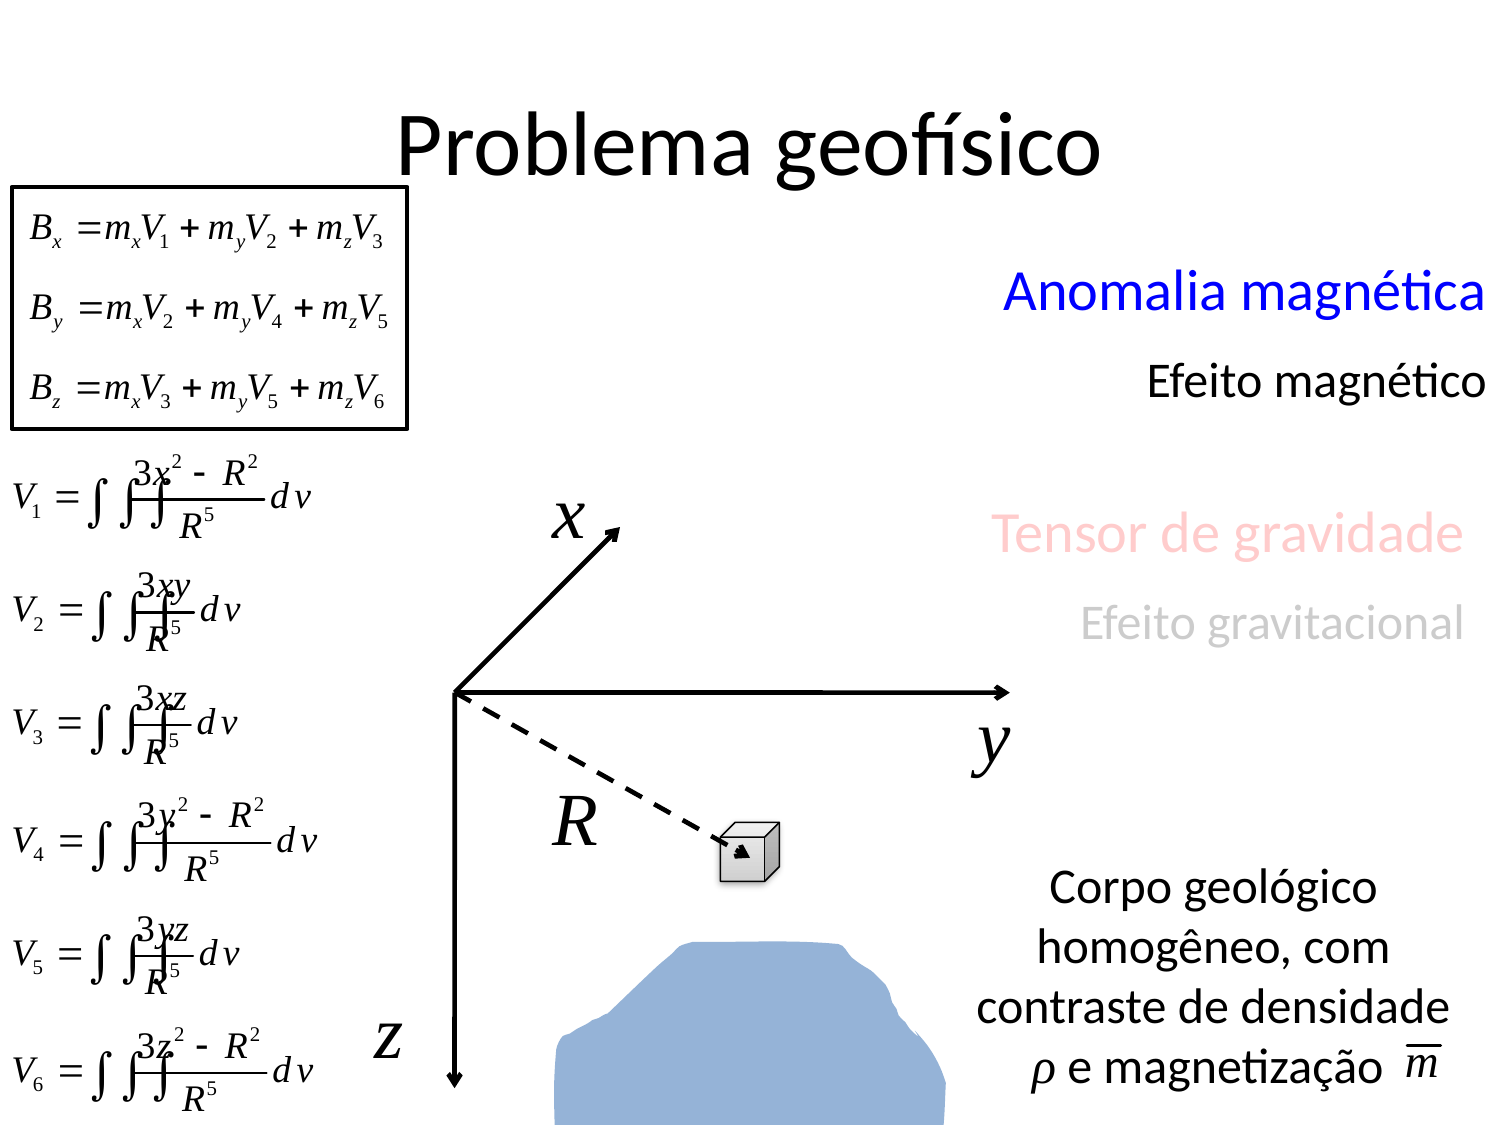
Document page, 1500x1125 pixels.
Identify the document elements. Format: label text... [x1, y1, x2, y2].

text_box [6, 902, 250, 1007]
text_box y [962, 680, 1034, 786]
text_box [892, 486, 1480, 659]
text_box z [360, 975, 431, 1081]
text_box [1394, 1030, 1453, 1093]
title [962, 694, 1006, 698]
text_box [6, 671, 246, 777]
text_box [719, 821, 781, 883]
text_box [754, 824, 775, 836]
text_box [6, 558, 250, 664]
text_box [10, 185, 409, 431]
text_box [6, 784, 325, 895]
text_box Corpo geológico homogêneo, com contraste de densidade ρ e magnetização [950, 845, 1477, 1101]
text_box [20, 201, 392, 265]
text_box [953, 491, 1496, 672]
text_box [6, 441, 321, 551]
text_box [20, 281, 396, 345]
text_box [551, 939, 948, 1125]
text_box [454, 526, 621, 690]
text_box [6, 1015, 325, 1125]
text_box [916, 244, 1500, 417]
text_box x [537, 456, 609, 525]
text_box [20, 361, 396, 425]
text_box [454, 692, 751, 858]
title Problema geofísico [75, 45, 1425, 233]
